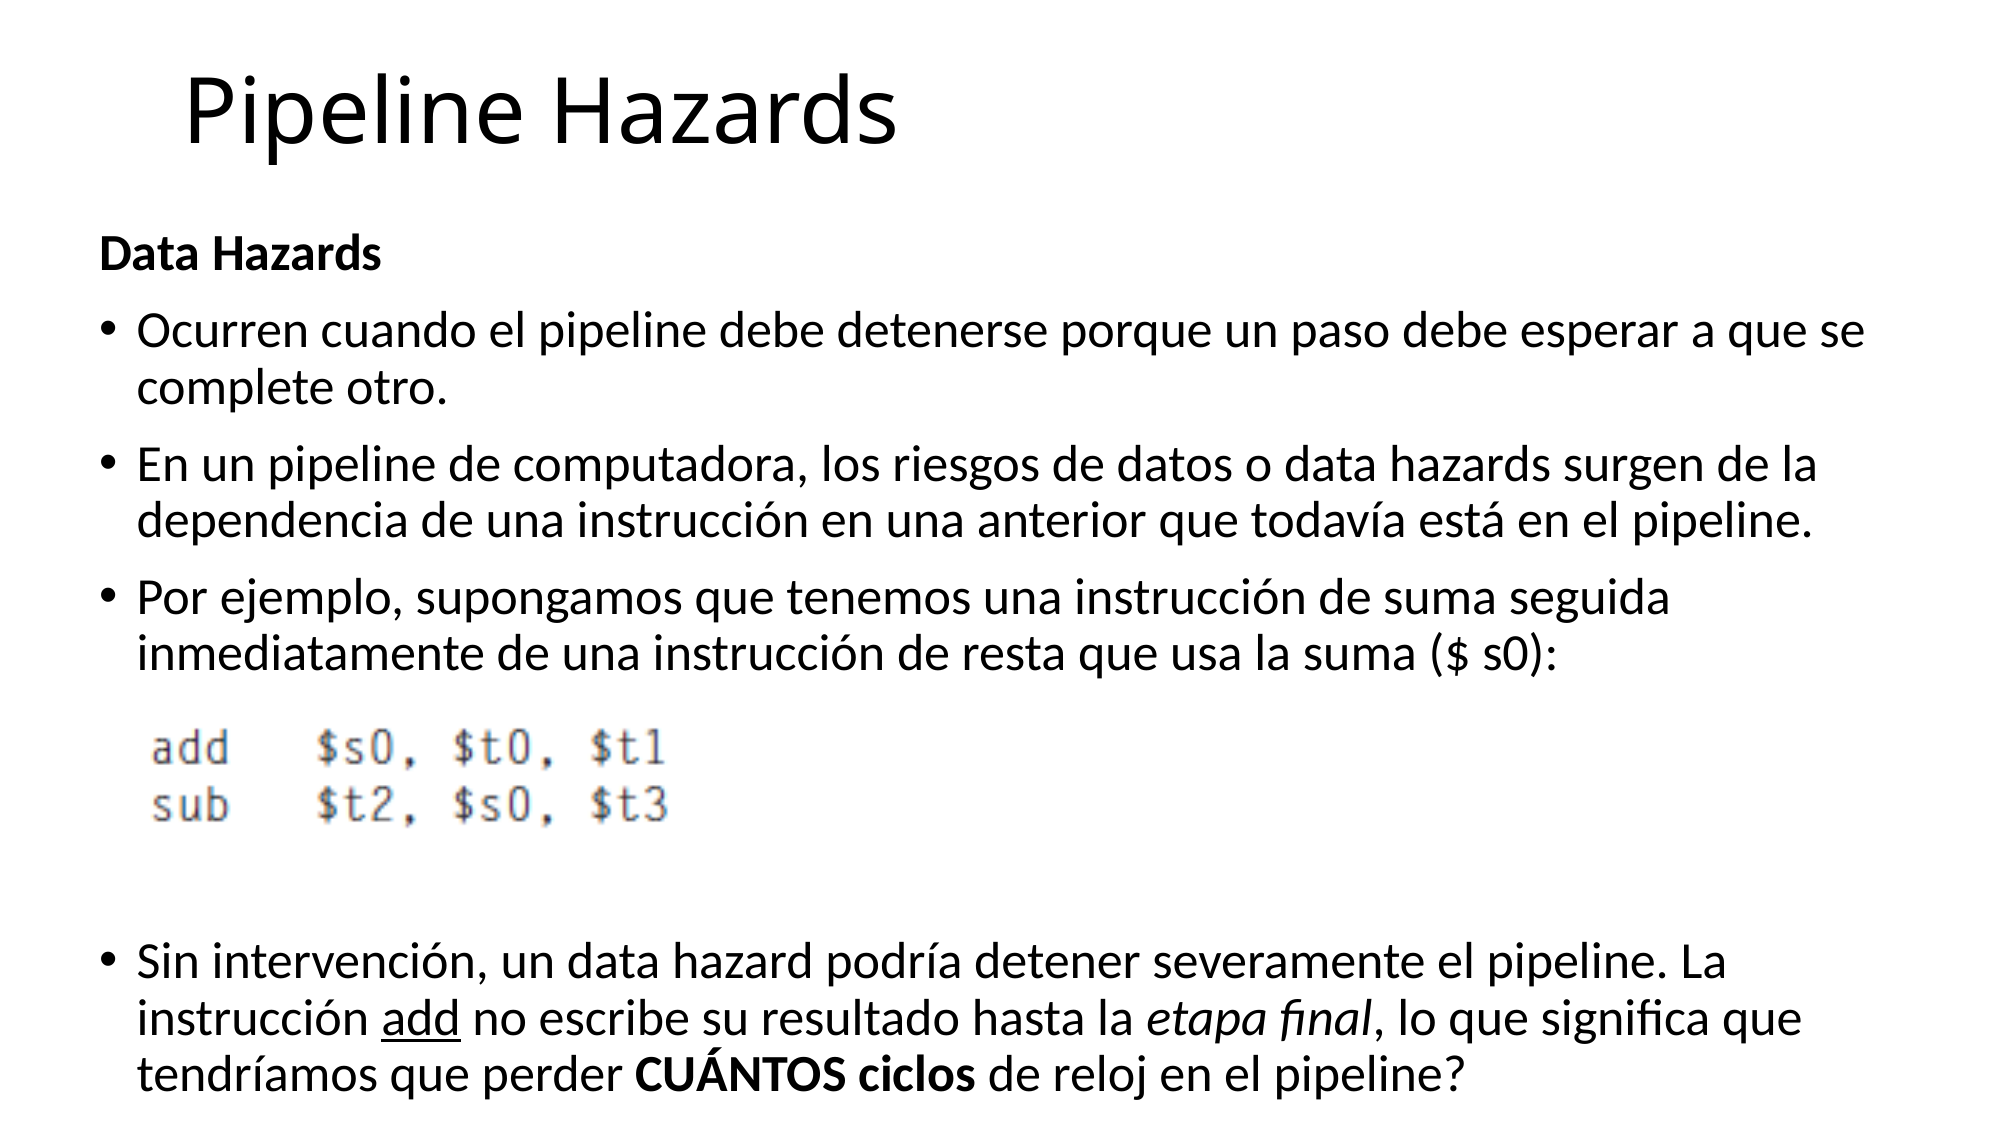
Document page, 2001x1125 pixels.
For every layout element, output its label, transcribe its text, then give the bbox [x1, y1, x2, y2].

list Data Hazards Ocurren cuando el pipeline debe detenerse porque un paso debe esperar a que se complete otro. En un pipeline de computadora, los riesgos de datos o data hazards surgen de la dependencia de una instrucción en una anterior que todavía está en el pipeline. Por ejemplo, supongamos que tenemos una instrucción de suma seguida inmediatamente de una instrucción de resta que usa la suma ($ s0): Sin intervención, un data hazard podría detener severamente el pipeline. La instrucción add no escribe su resultado hasta la etapa final, lo que significa que tendríamos que perder CUÁNTOS ciclos de reloj en el pipeline? [84, 218, 1937, 1046]
picture [127, 711, 687, 857]
title Pipeline Hazards [167, 43, 1893, 184]
